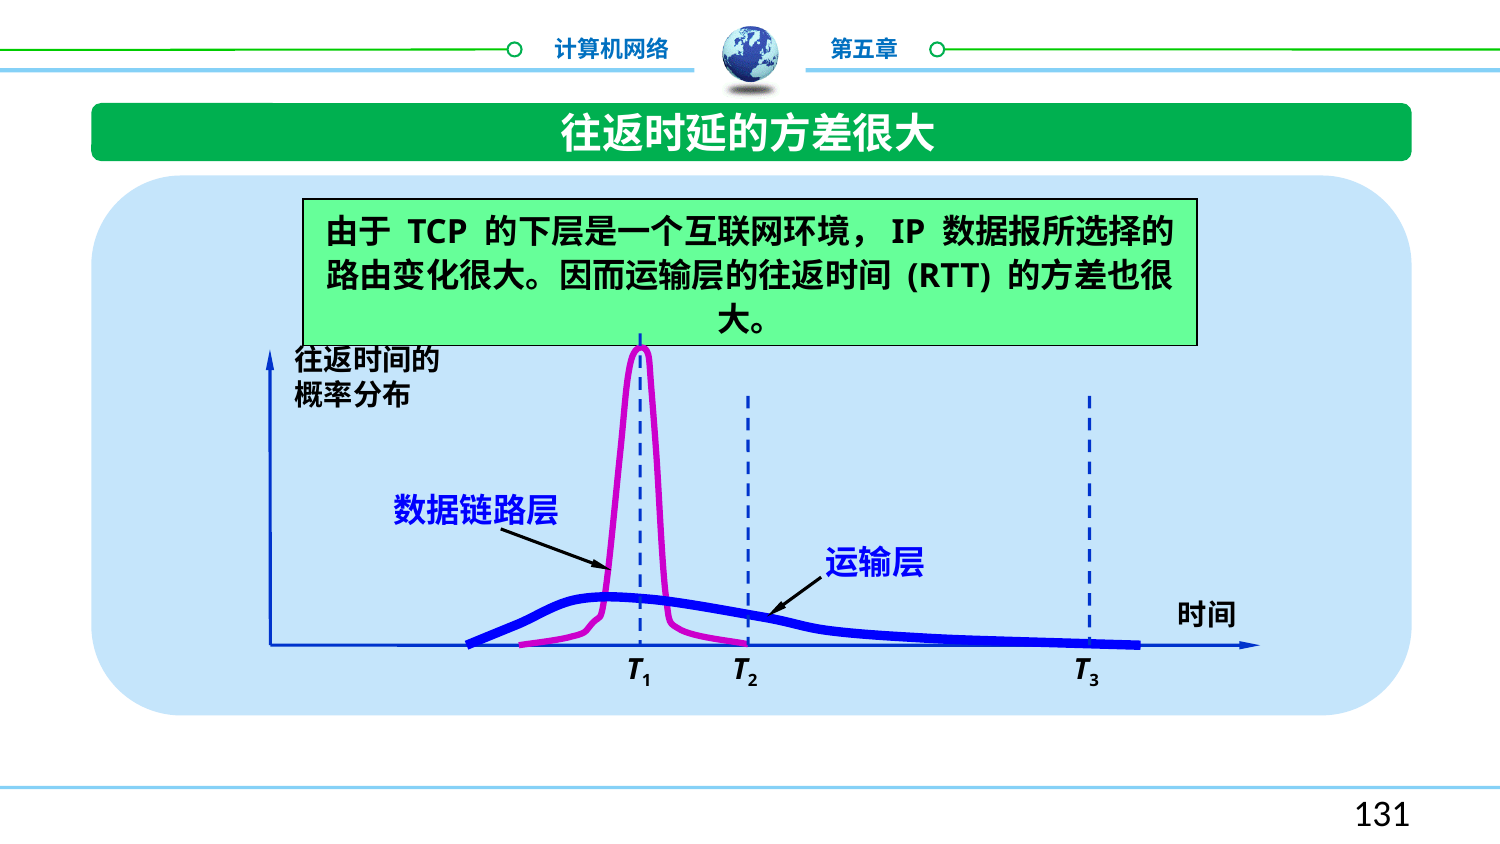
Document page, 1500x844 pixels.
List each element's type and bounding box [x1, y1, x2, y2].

text_box [91, 99, 1412, 164]
text_box [89, 173, 1414, 718]
picture [720, 24, 780, 99]
slide_number [1074, 782, 1425, 827]
